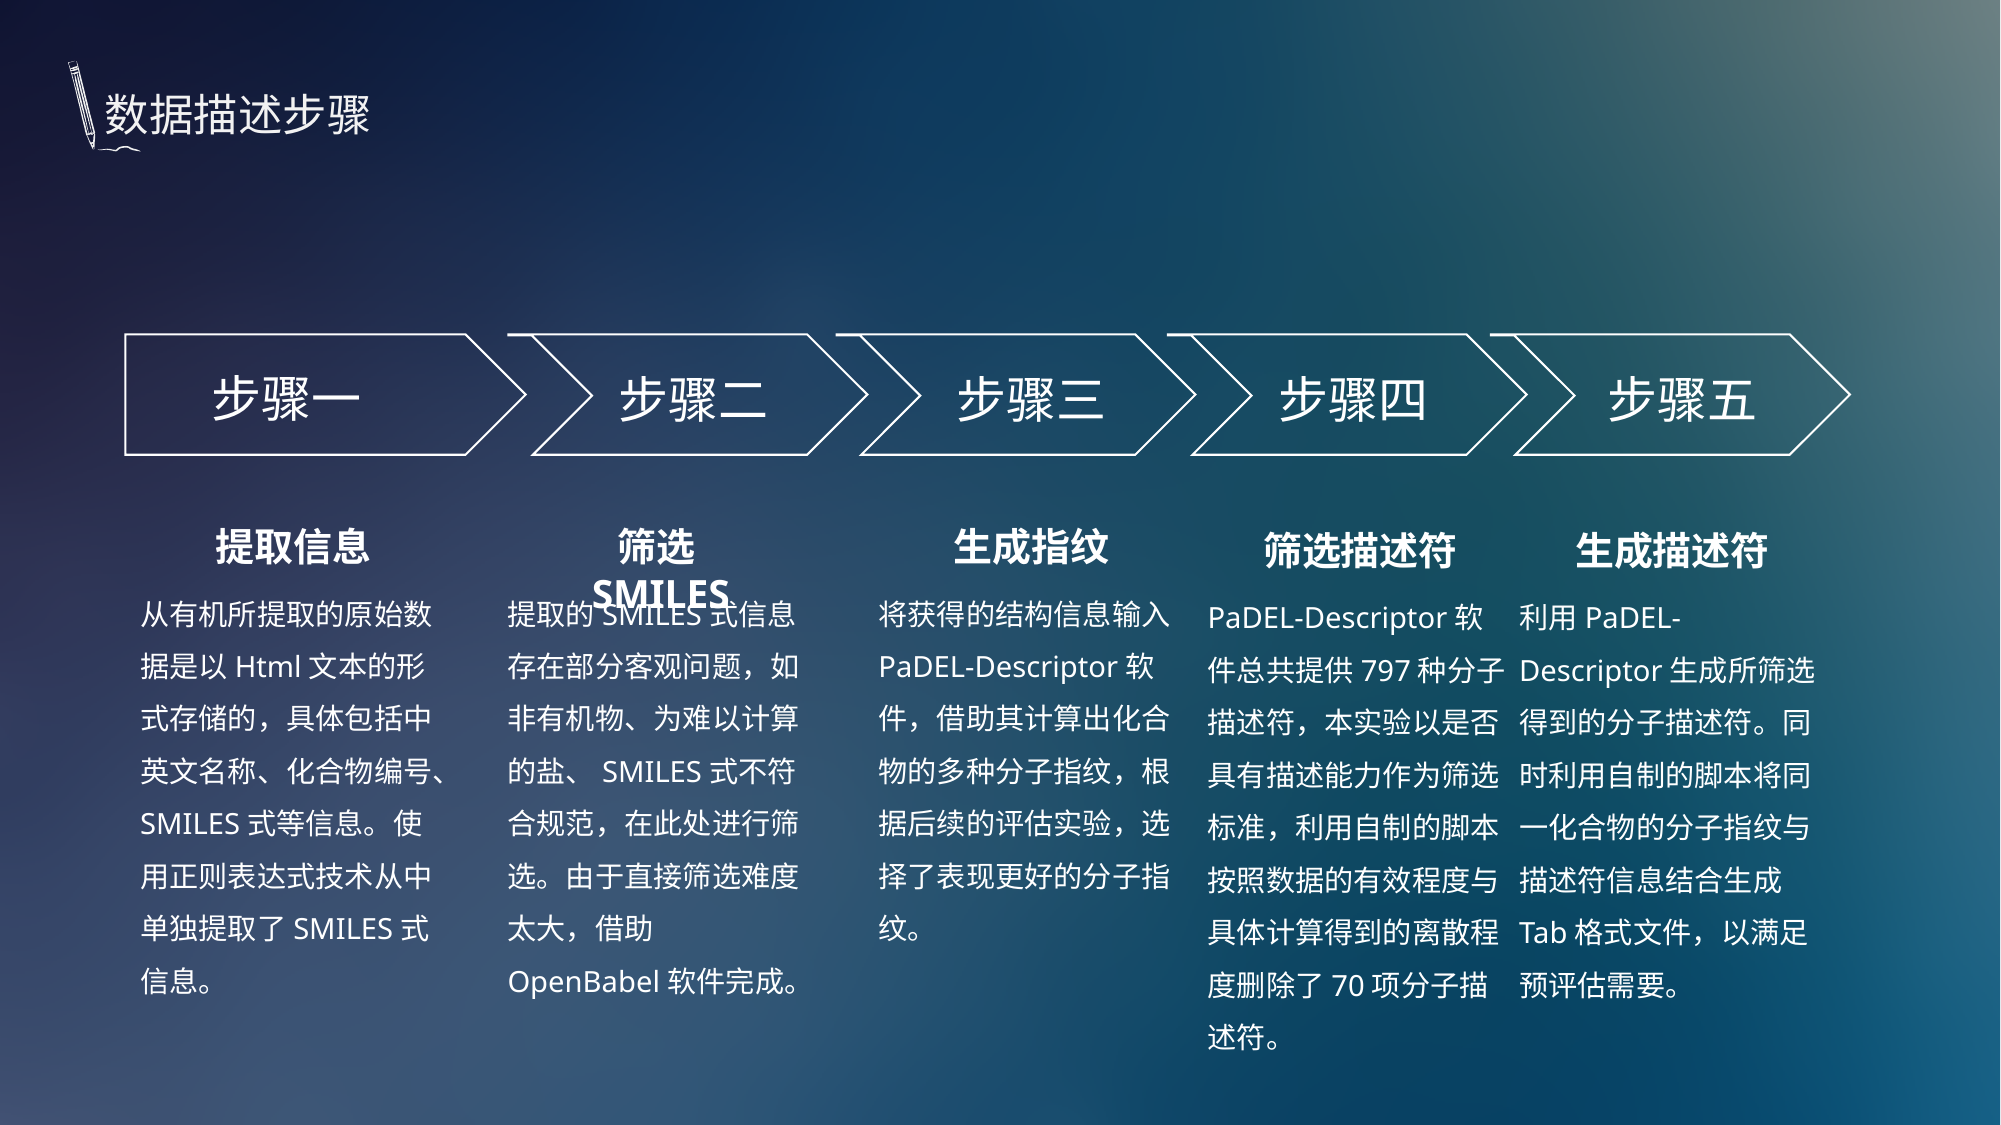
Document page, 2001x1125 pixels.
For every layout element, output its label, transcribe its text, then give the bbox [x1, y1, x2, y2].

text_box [1192, 519, 1525, 1015]
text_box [492, 515, 825, 1011]
text_box 数据描述步骤 [141, 79, 475, 148]
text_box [1490, 334, 1850, 455]
picture [0, 0, 2001, 1125]
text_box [1167, 334, 1490, 455]
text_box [836, 334, 1167, 455]
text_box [1504, 519, 1837, 961]
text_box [863, 515, 1196, 905]
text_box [508, 334, 836, 455]
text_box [125, 334, 508, 455]
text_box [125, 515, 458, 1011]
